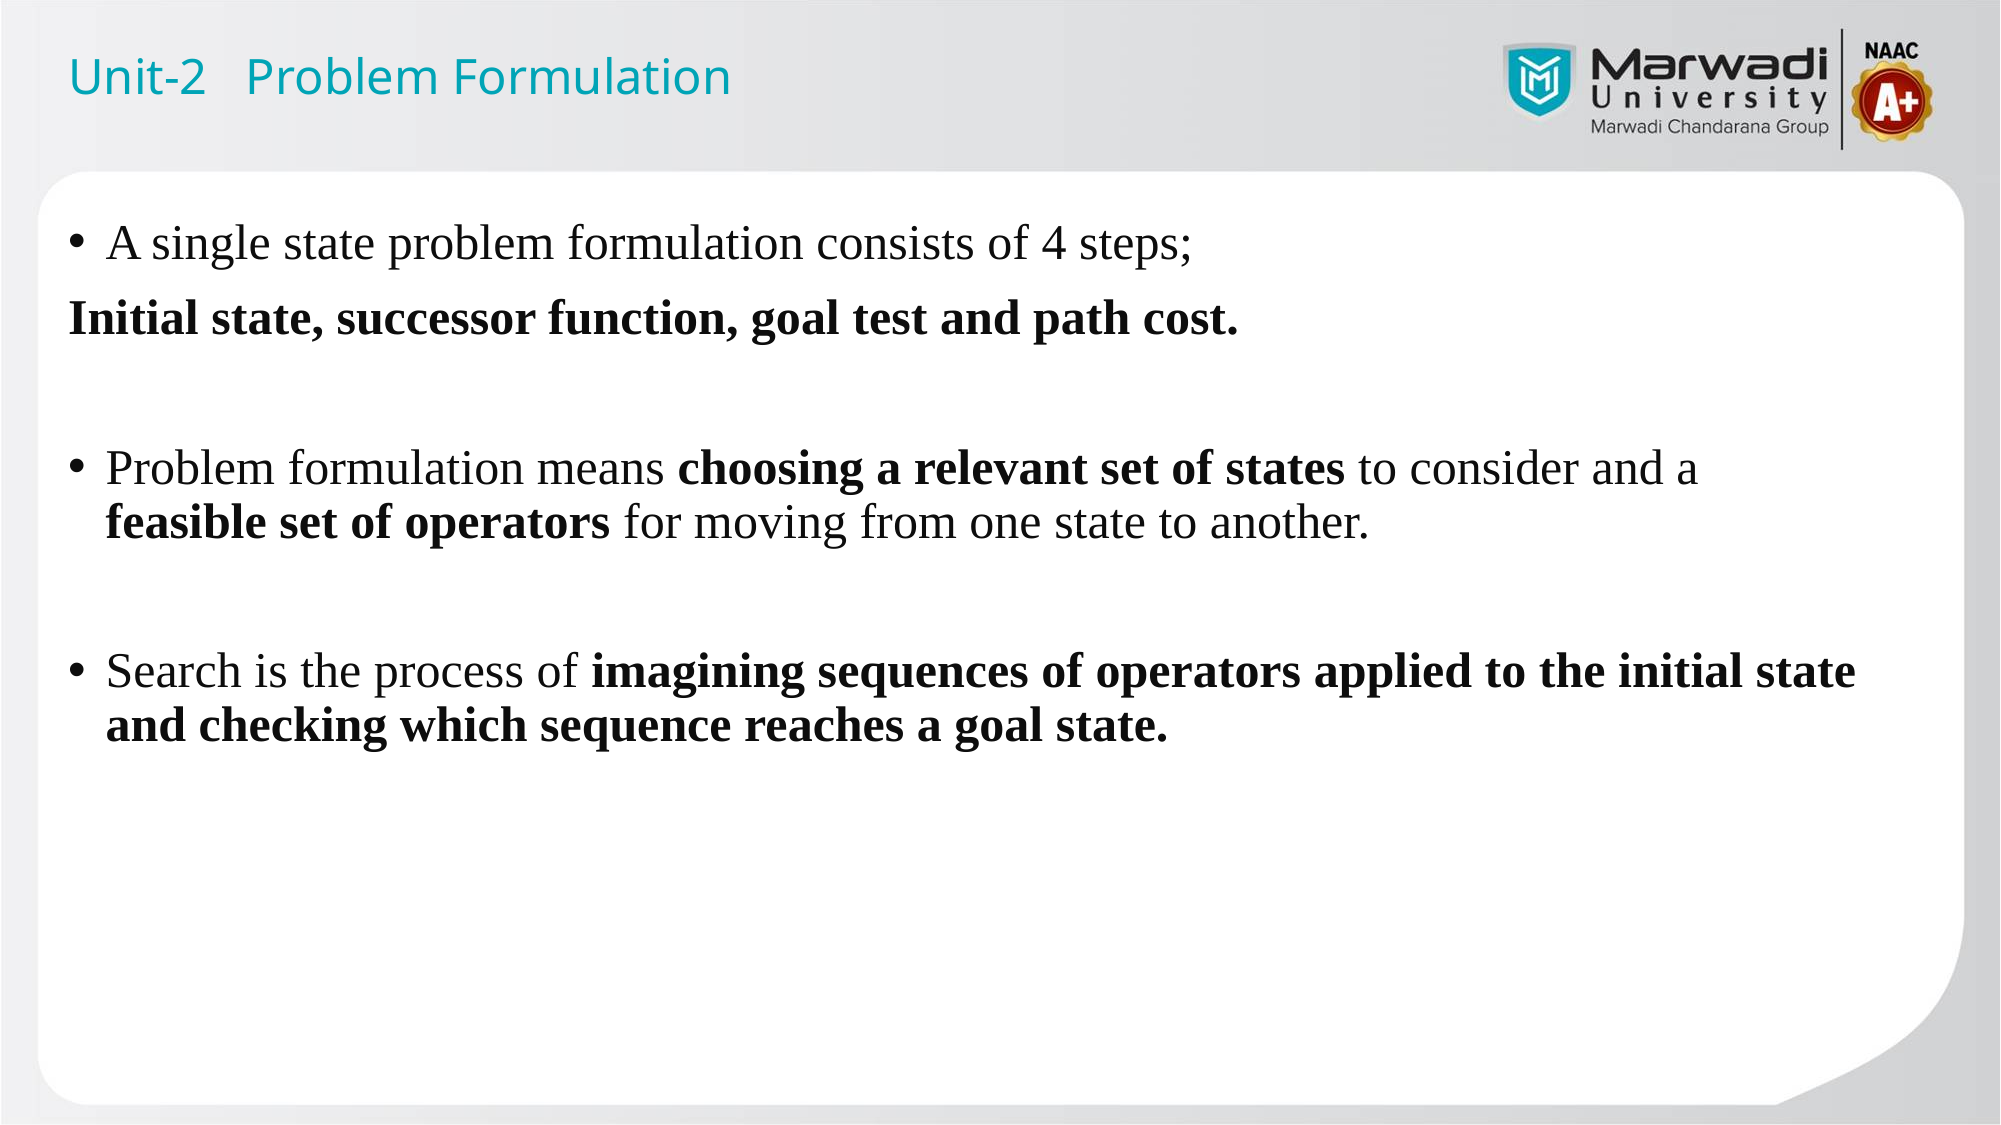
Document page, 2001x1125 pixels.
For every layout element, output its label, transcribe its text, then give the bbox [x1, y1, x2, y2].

picture [0, 0, 2001, 1125]
text_box Unit-2 Problem Formulation [53, 30, 1452, 143]
text_box A single state problem formulation consists of 4 steps; Initial state, successor function, goal test and path cost. Problem formulation means choosing a relevant set of states to consider and a feasible set of operators for moving from one state to another. Search is the process of imagining sequences of operators applied to the initial state and checking which sequence reaches a goal state. [53, 201, 1886, 1064]
